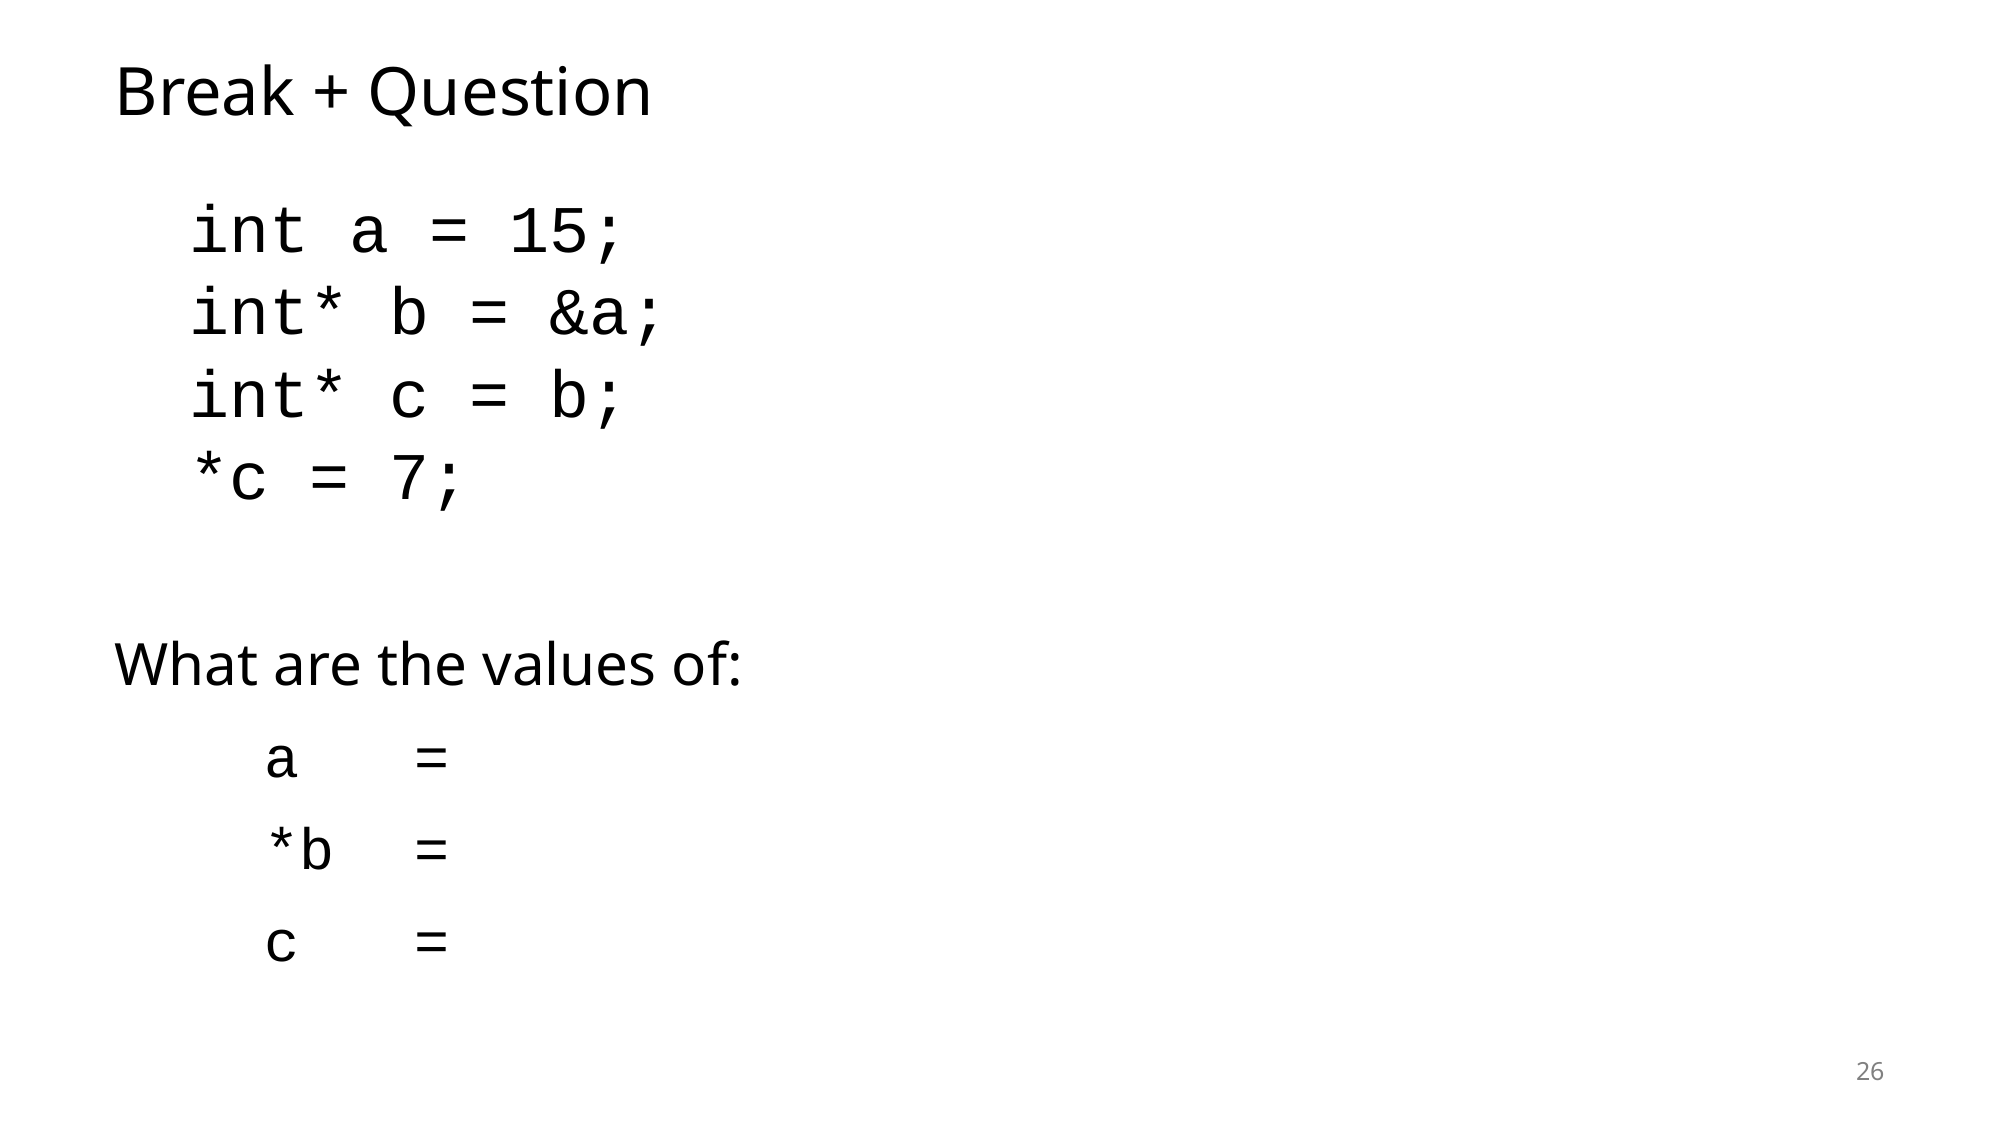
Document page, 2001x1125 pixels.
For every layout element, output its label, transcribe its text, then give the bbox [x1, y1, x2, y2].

list int a = 15; int* b = &a; int* c = b; *c = 7; What are the values of: a = *b = c = [99, 187, 1900, 1013]
slide_number 26 [1749, 1042, 1900, 1103]
title Break + Question [99, 37, 1900, 150]
